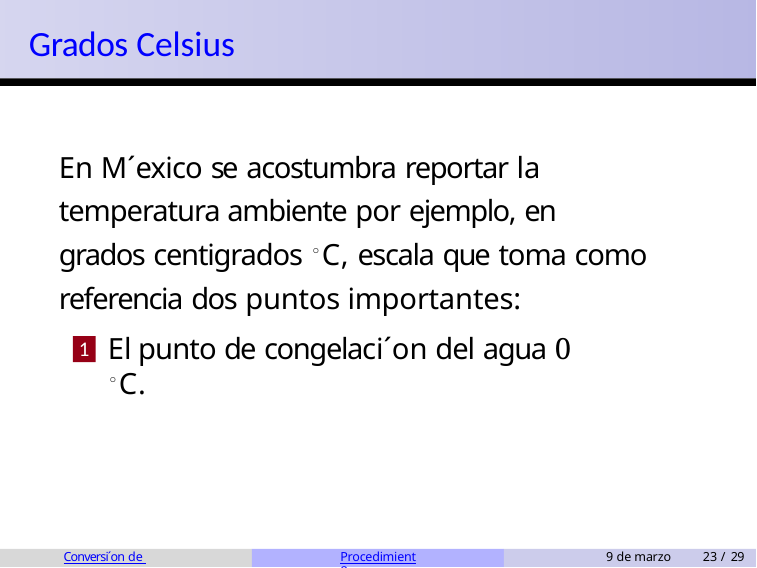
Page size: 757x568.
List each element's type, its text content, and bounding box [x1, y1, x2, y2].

text_box 1 [76, 333, 92, 361]
text_box En M´exico se acostumbra reportar la temperatura ambiente por ejemplo, en grados centigrados ◦C, escala que toma como referencia dos puntos importantes: [52, 138, 656, 315]
title Grados Celsius [26, 18, 236, 117]
picture [0, 0, 756, 86]
text_box [72, 336, 96, 363]
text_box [0, 548, 757, 568]
text_box El punto de congelaci´on del agua 0 ◦C. [101, 327, 574, 401]
